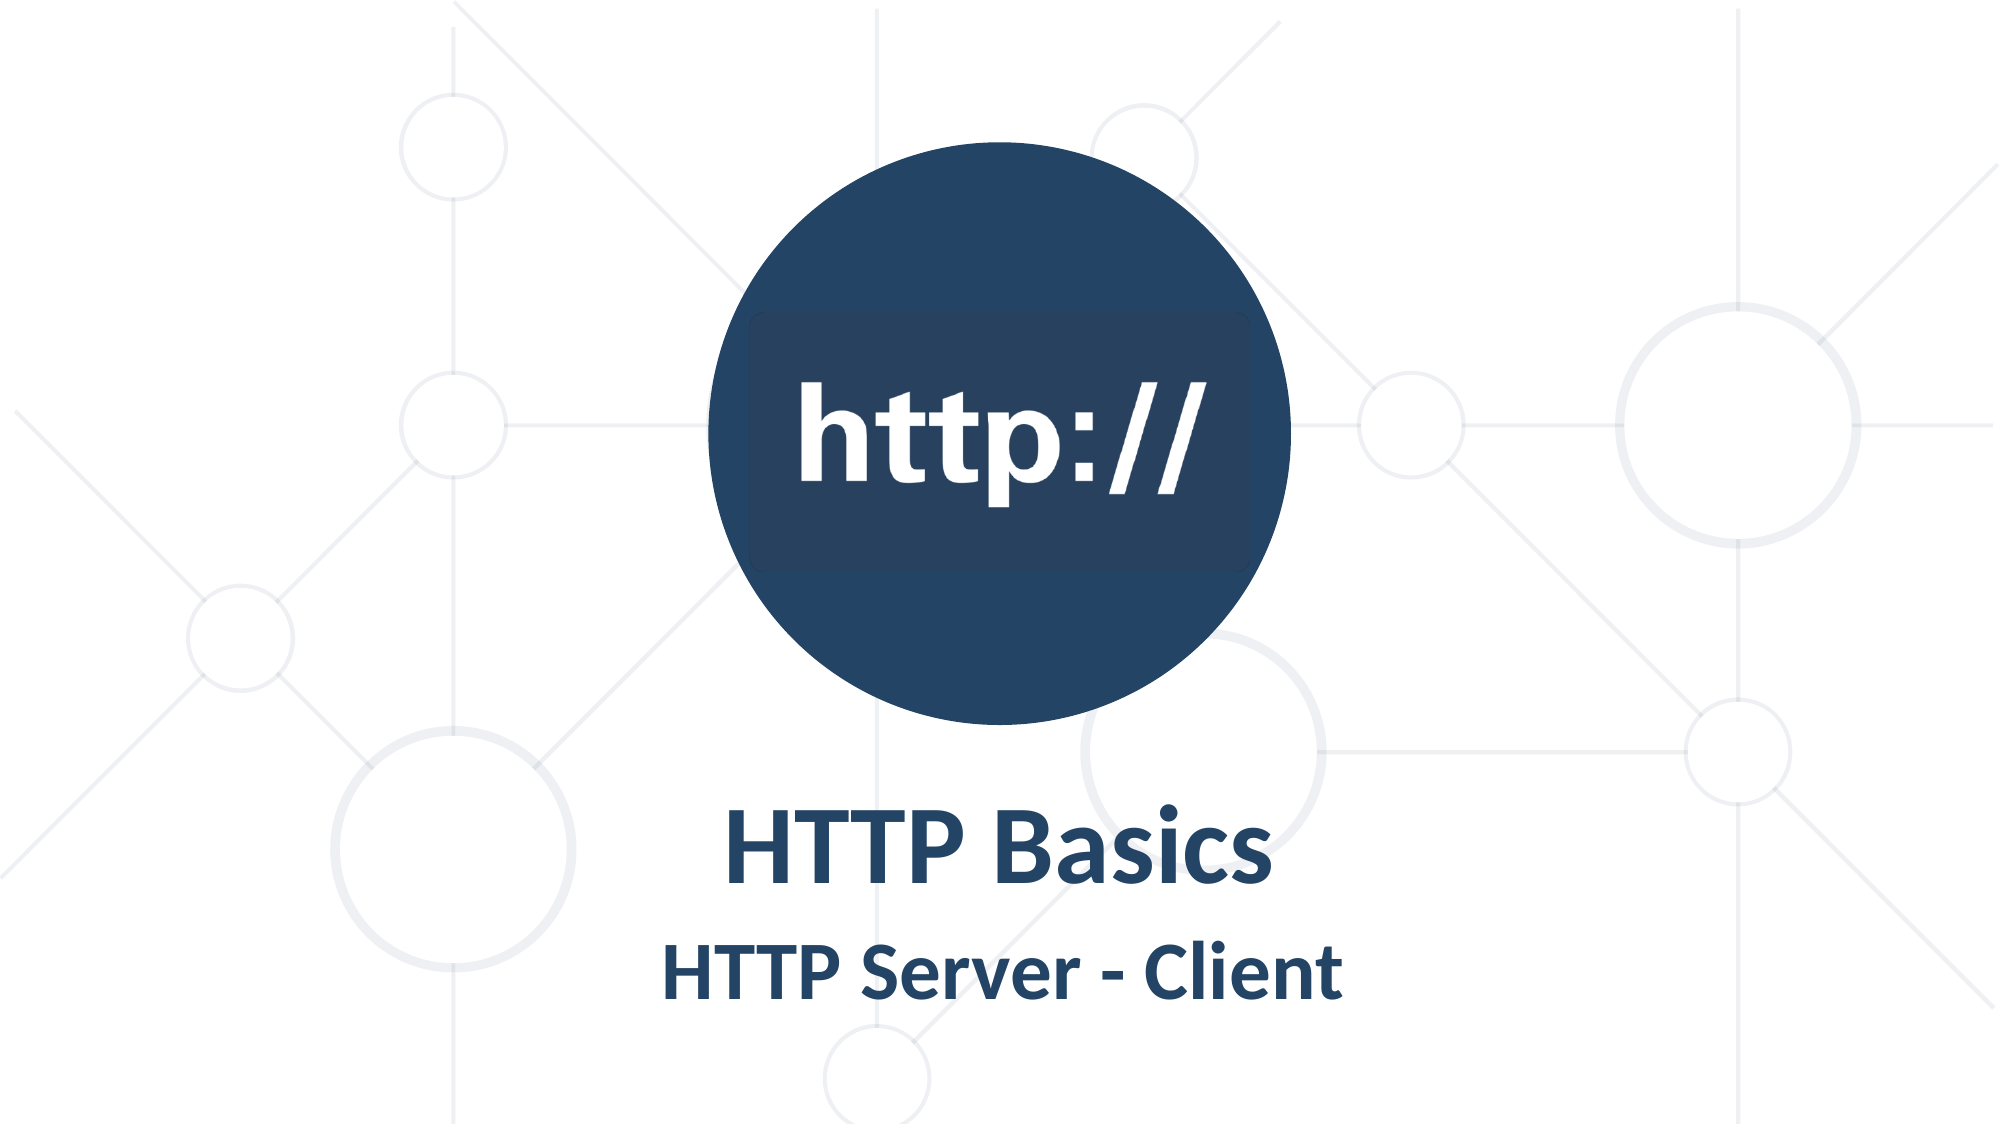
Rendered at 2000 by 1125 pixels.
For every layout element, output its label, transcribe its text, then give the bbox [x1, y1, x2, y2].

list HTTP Basics [100, 771, 1899, 898]
list HTTP Server - Client [104, 987, 1903, 1070]
picture [749, 312, 1250, 572]
